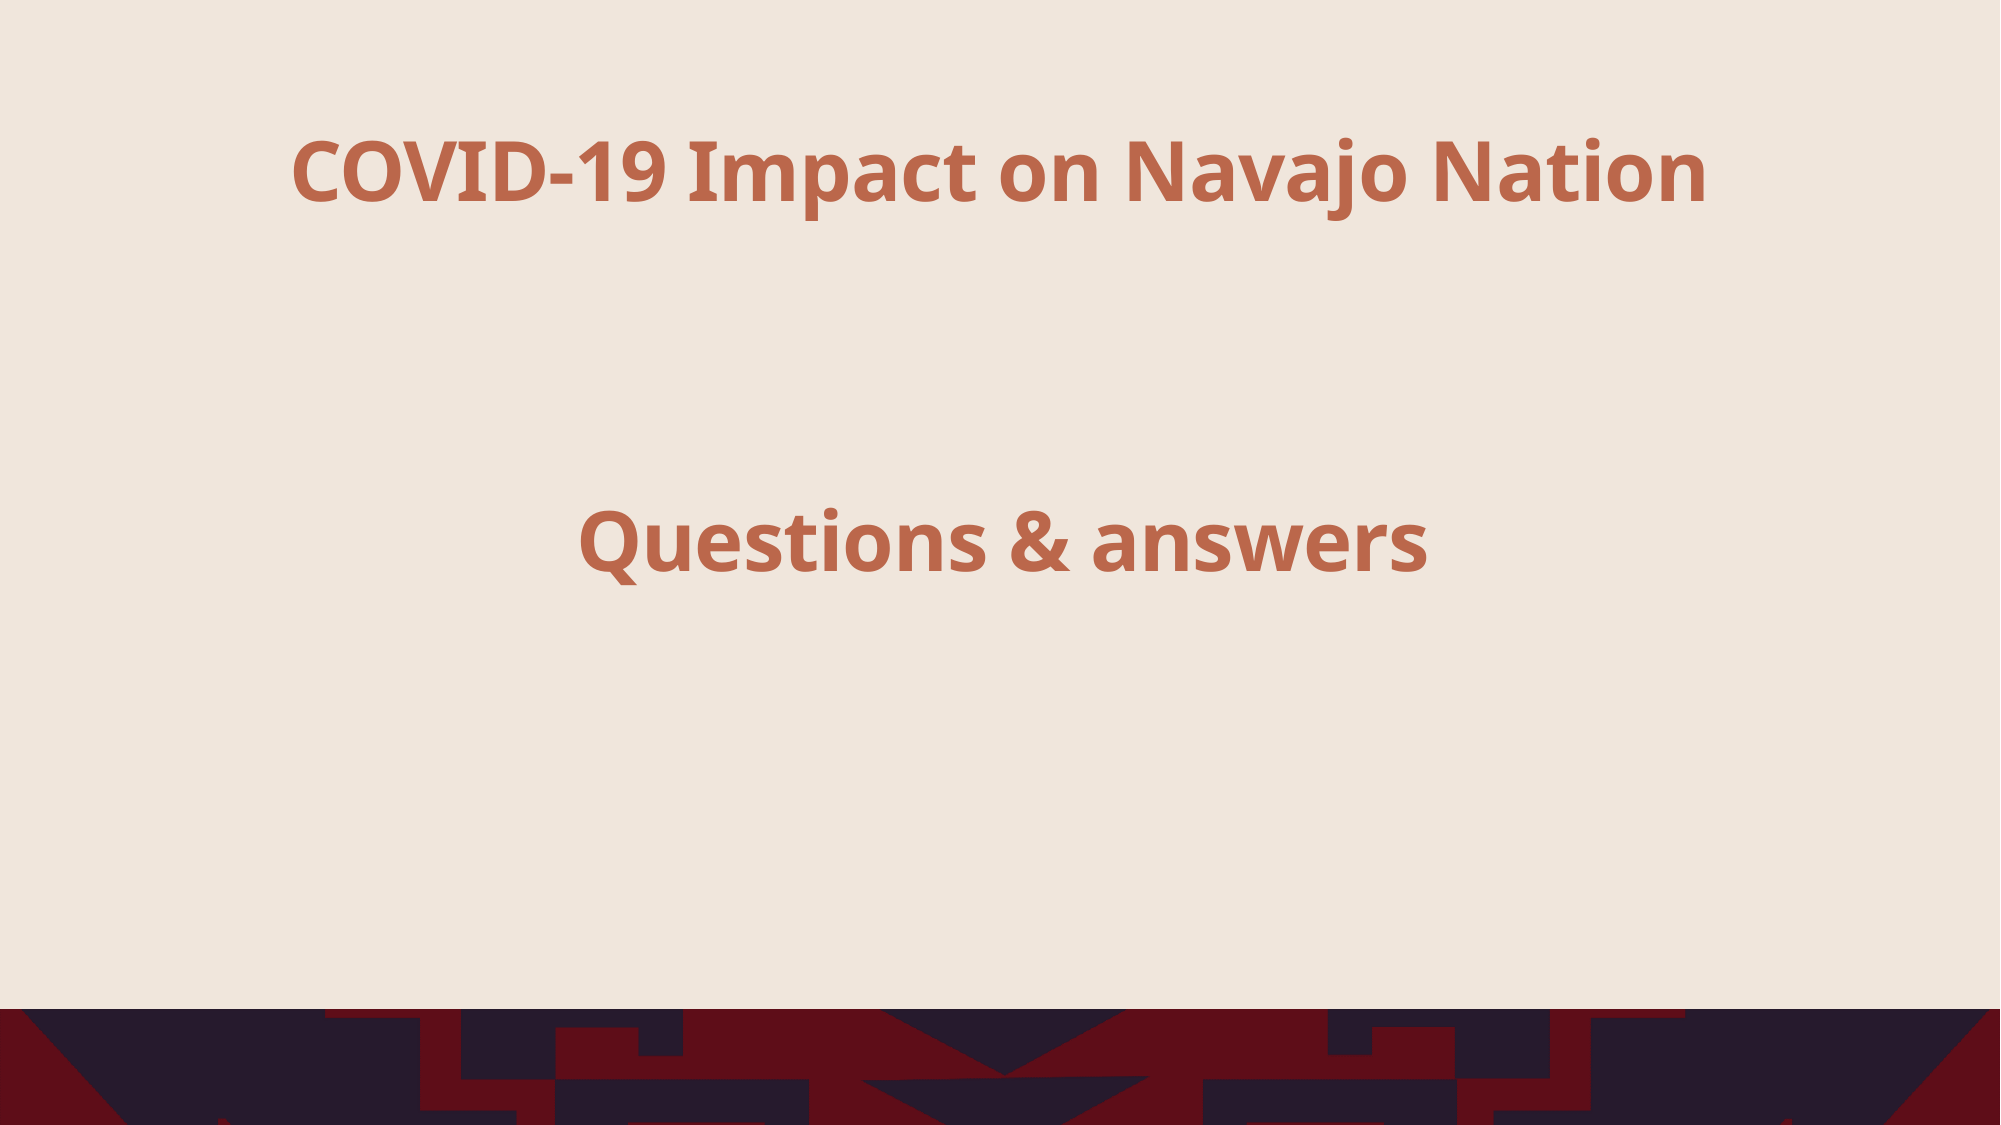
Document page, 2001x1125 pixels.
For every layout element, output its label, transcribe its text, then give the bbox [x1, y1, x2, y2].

title Questions & answers [253, 486, 1753, 588]
picture [0, 1009, 2000, 1125]
text_box COVID-19 Impact on Navajo Nation [125, 118, 1875, 219]
